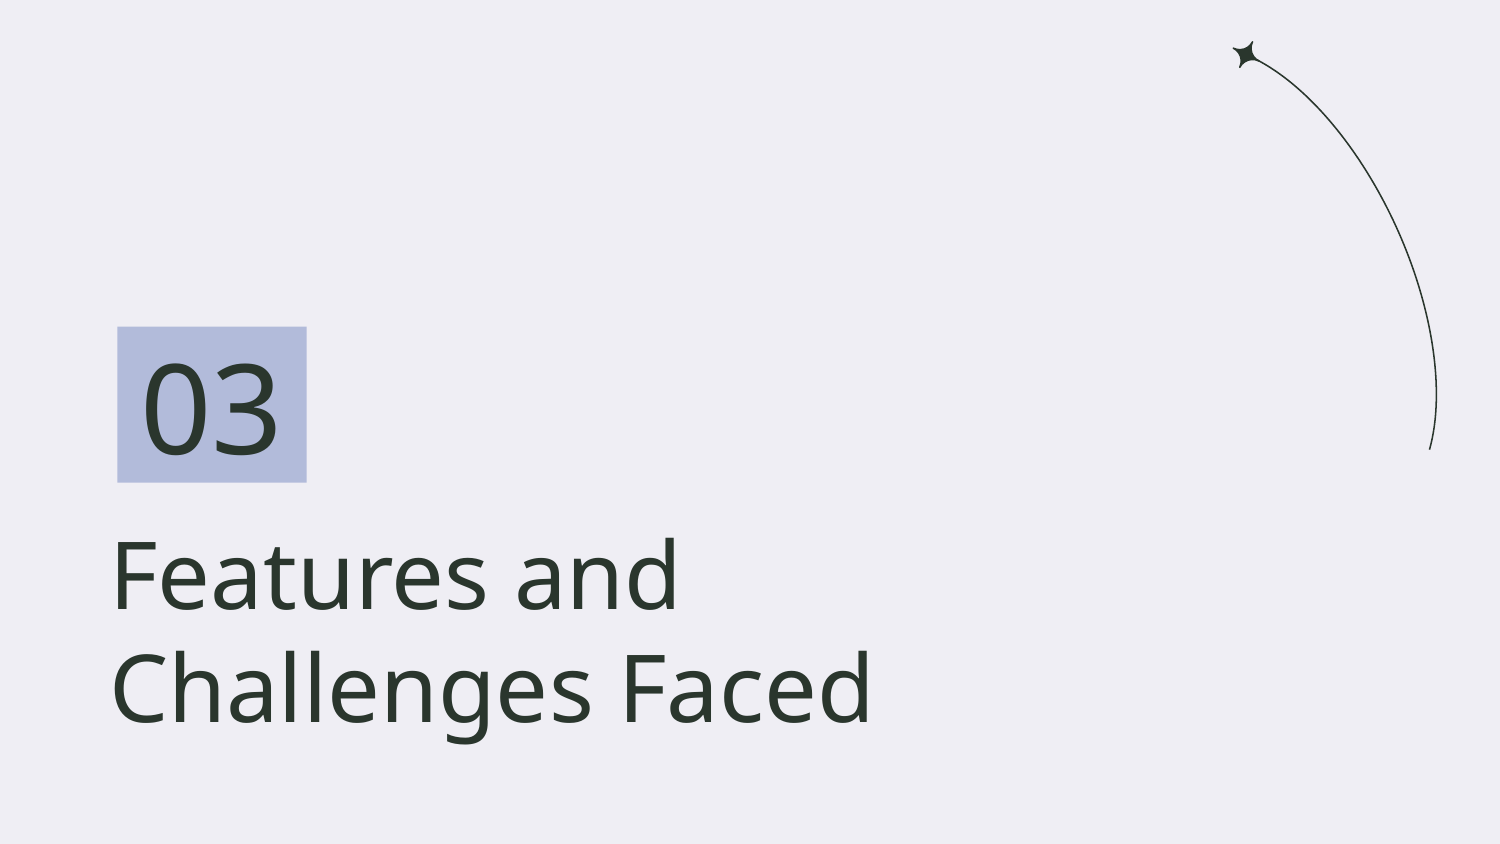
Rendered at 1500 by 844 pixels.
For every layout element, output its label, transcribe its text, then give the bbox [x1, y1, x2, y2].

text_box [1030, 153, 1500, 408]
title 03 [117, 326, 307, 483]
title Features and Challenges Faced [94, 500, 1085, 639]
